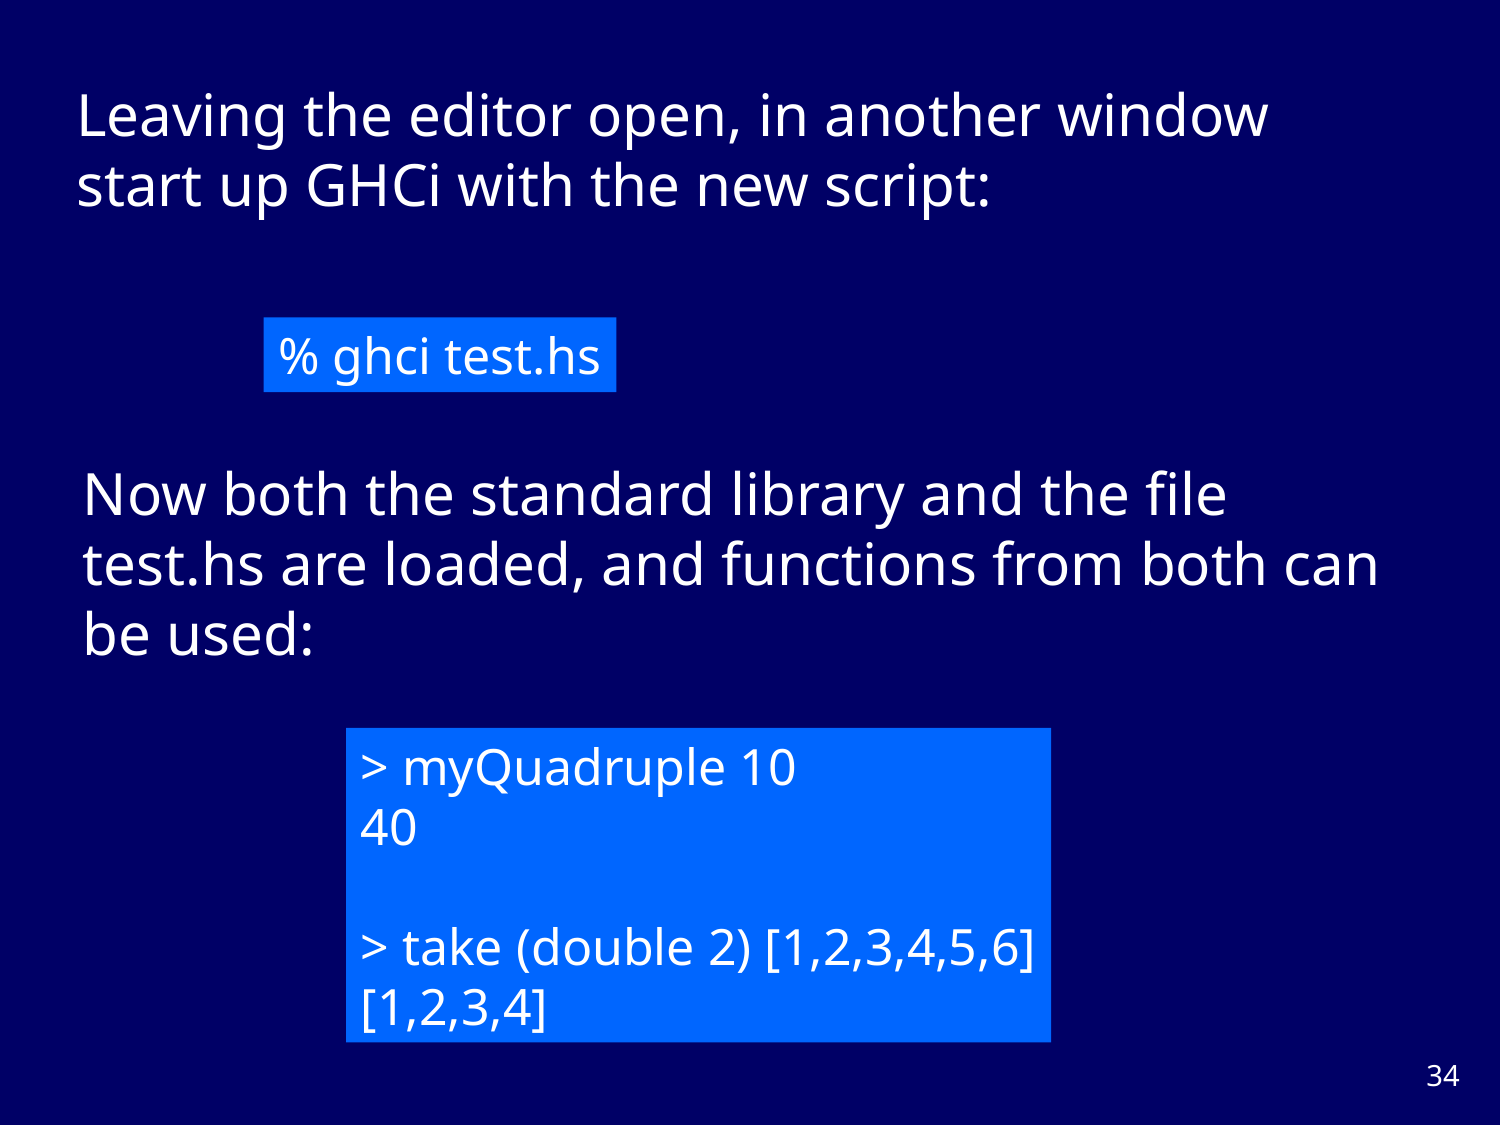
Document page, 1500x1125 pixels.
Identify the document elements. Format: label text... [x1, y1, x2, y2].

text_box > myQuadruple 10 40 > take (double 2) [1,2,3,4,5,6] [1,2,3,4] [346, 727, 1052, 1043]
text_box Leaving the editor open, in another window start up GHCi with the new script: [61, 70, 1422, 225]
slide_number 33 [1374, 1050, 1475, 1100]
text_box % ghci test.hs [263, 317, 617, 393]
text_box Now both the standard library and the file test.hs are loaded, and functions from both can be used: [68, 449, 1428, 675]
